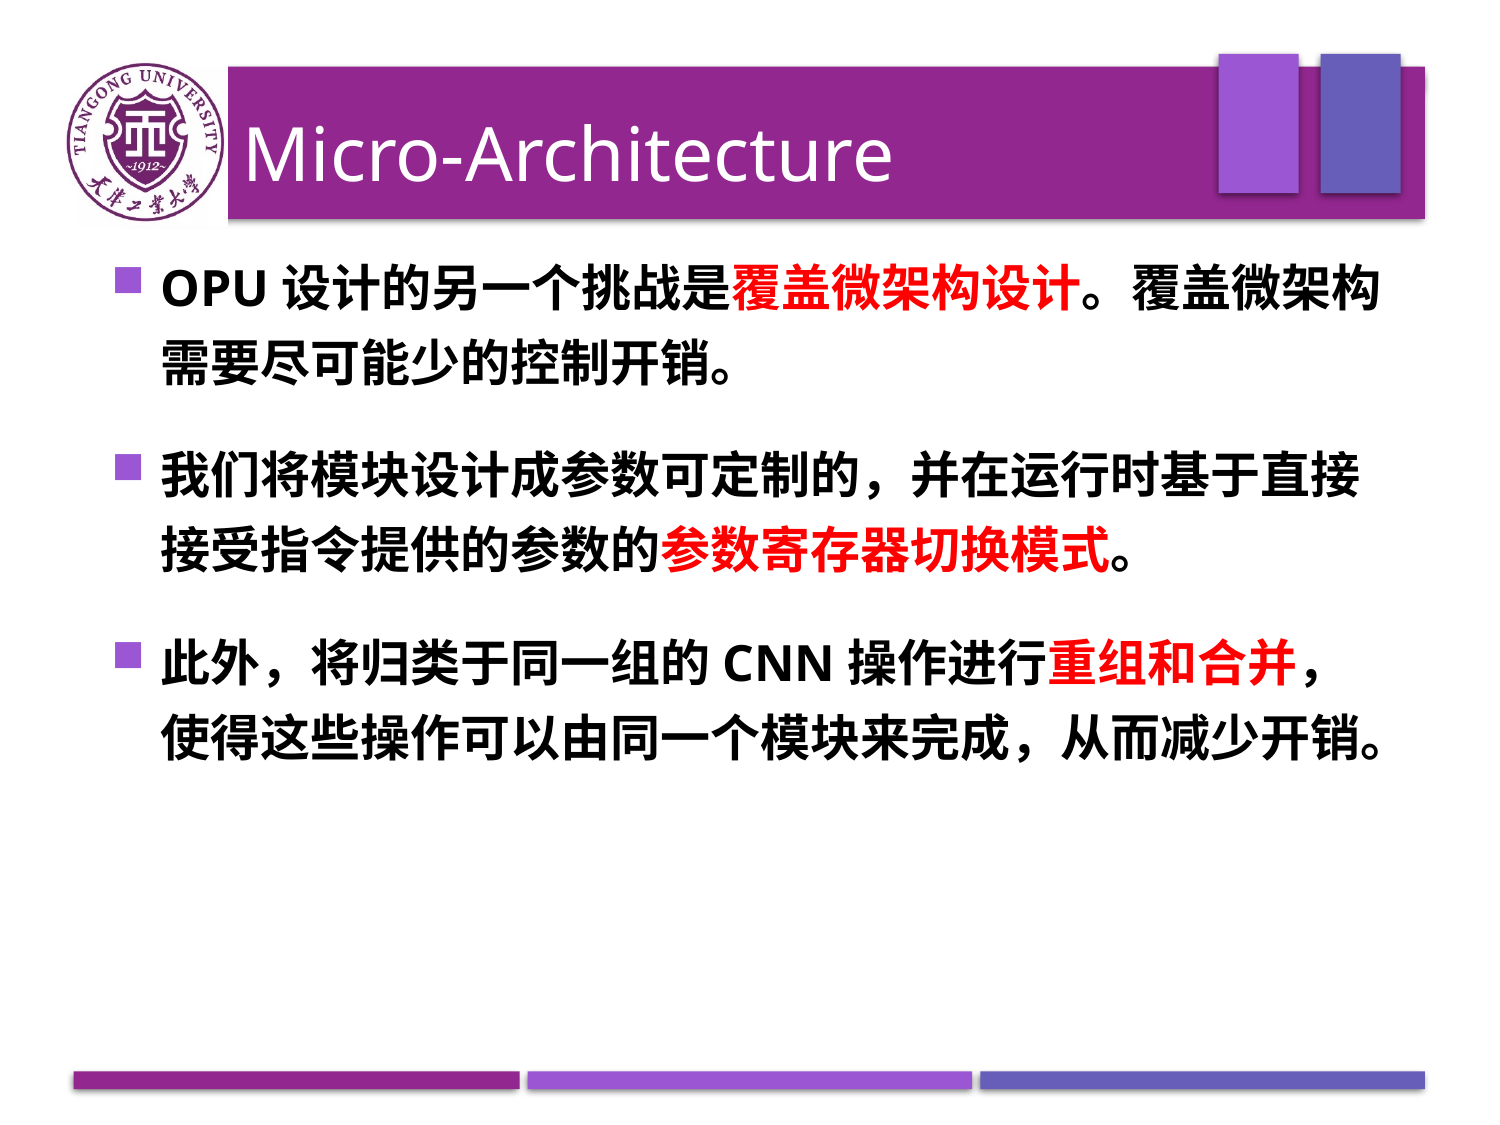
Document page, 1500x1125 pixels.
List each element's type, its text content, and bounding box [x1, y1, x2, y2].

list OPU设计的另一个挑战是覆盖微架构设计。覆盖微架构需要尽可能少的控制开销。 我们将模块设计成参数可定制的，并在运行时基于直接接受指令提供的参数的参数寄存器切换模式。 此外，将归类于同一组的CNN操作进行重组和合并，使得这些操作可以由同一个模块来完成，从而减少开销。 [95, 233, 1406, 1059]
title Micro-Architecture [227, 81, 1406, 205]
picture [62, 59, 228, 227]
